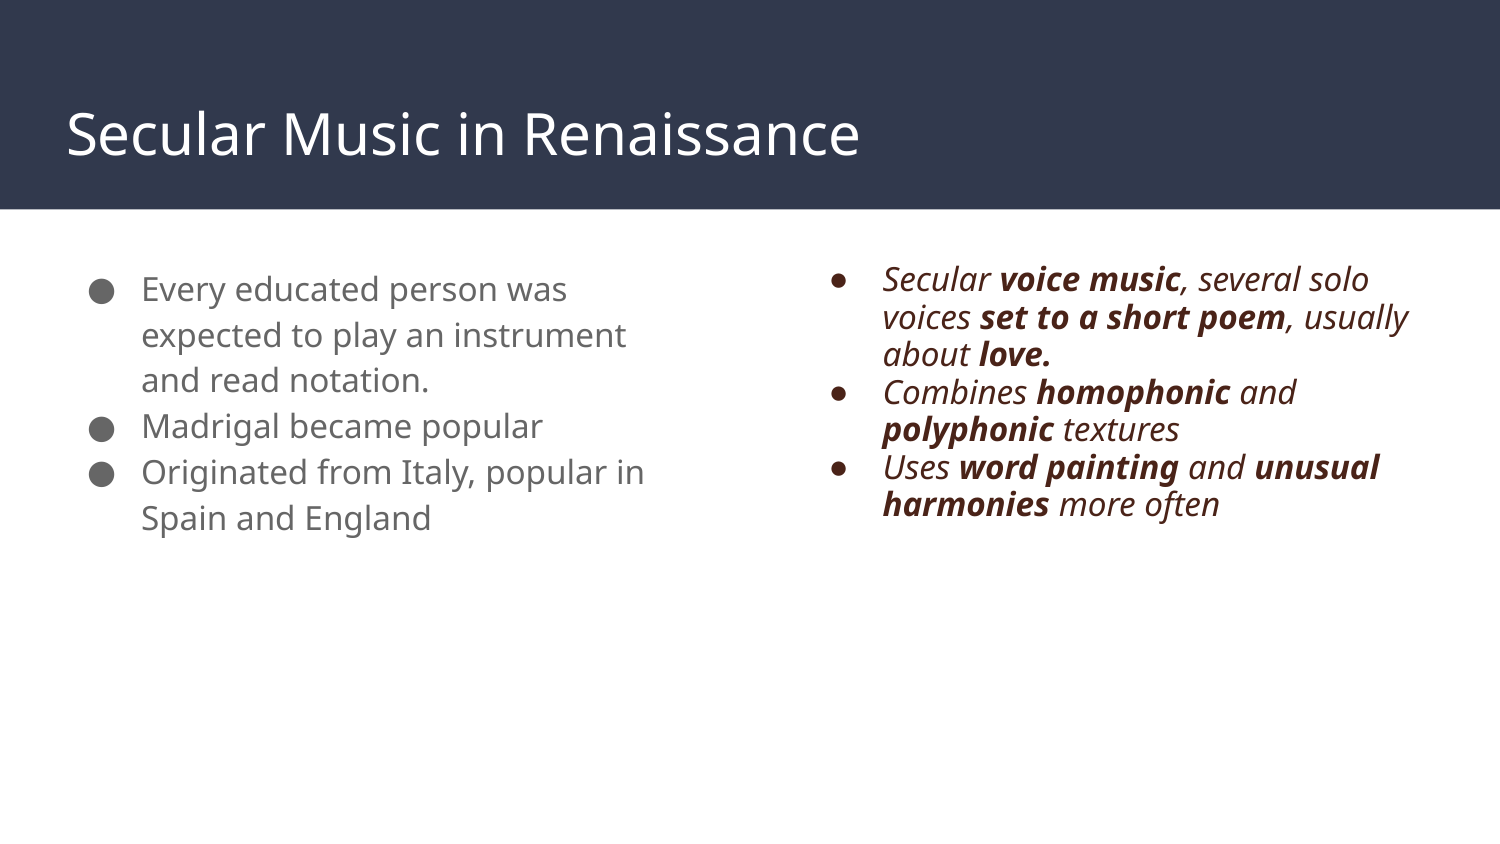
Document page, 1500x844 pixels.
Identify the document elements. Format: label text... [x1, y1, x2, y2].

list Secular voice music, several solo voices set to a short poem, usually about love. Combines homophonic and polyphonic textures Uses word painting and unusual harmonies more often [792, 247, 1449, 752]
list Every educated person was expected to play an instrument and read notation. Madrigal became popular Originated from Italy, popular in Spain and England [51, 247, 708, 752]
title Secular Music in Renaissance [51, 82, 1449, 185]
